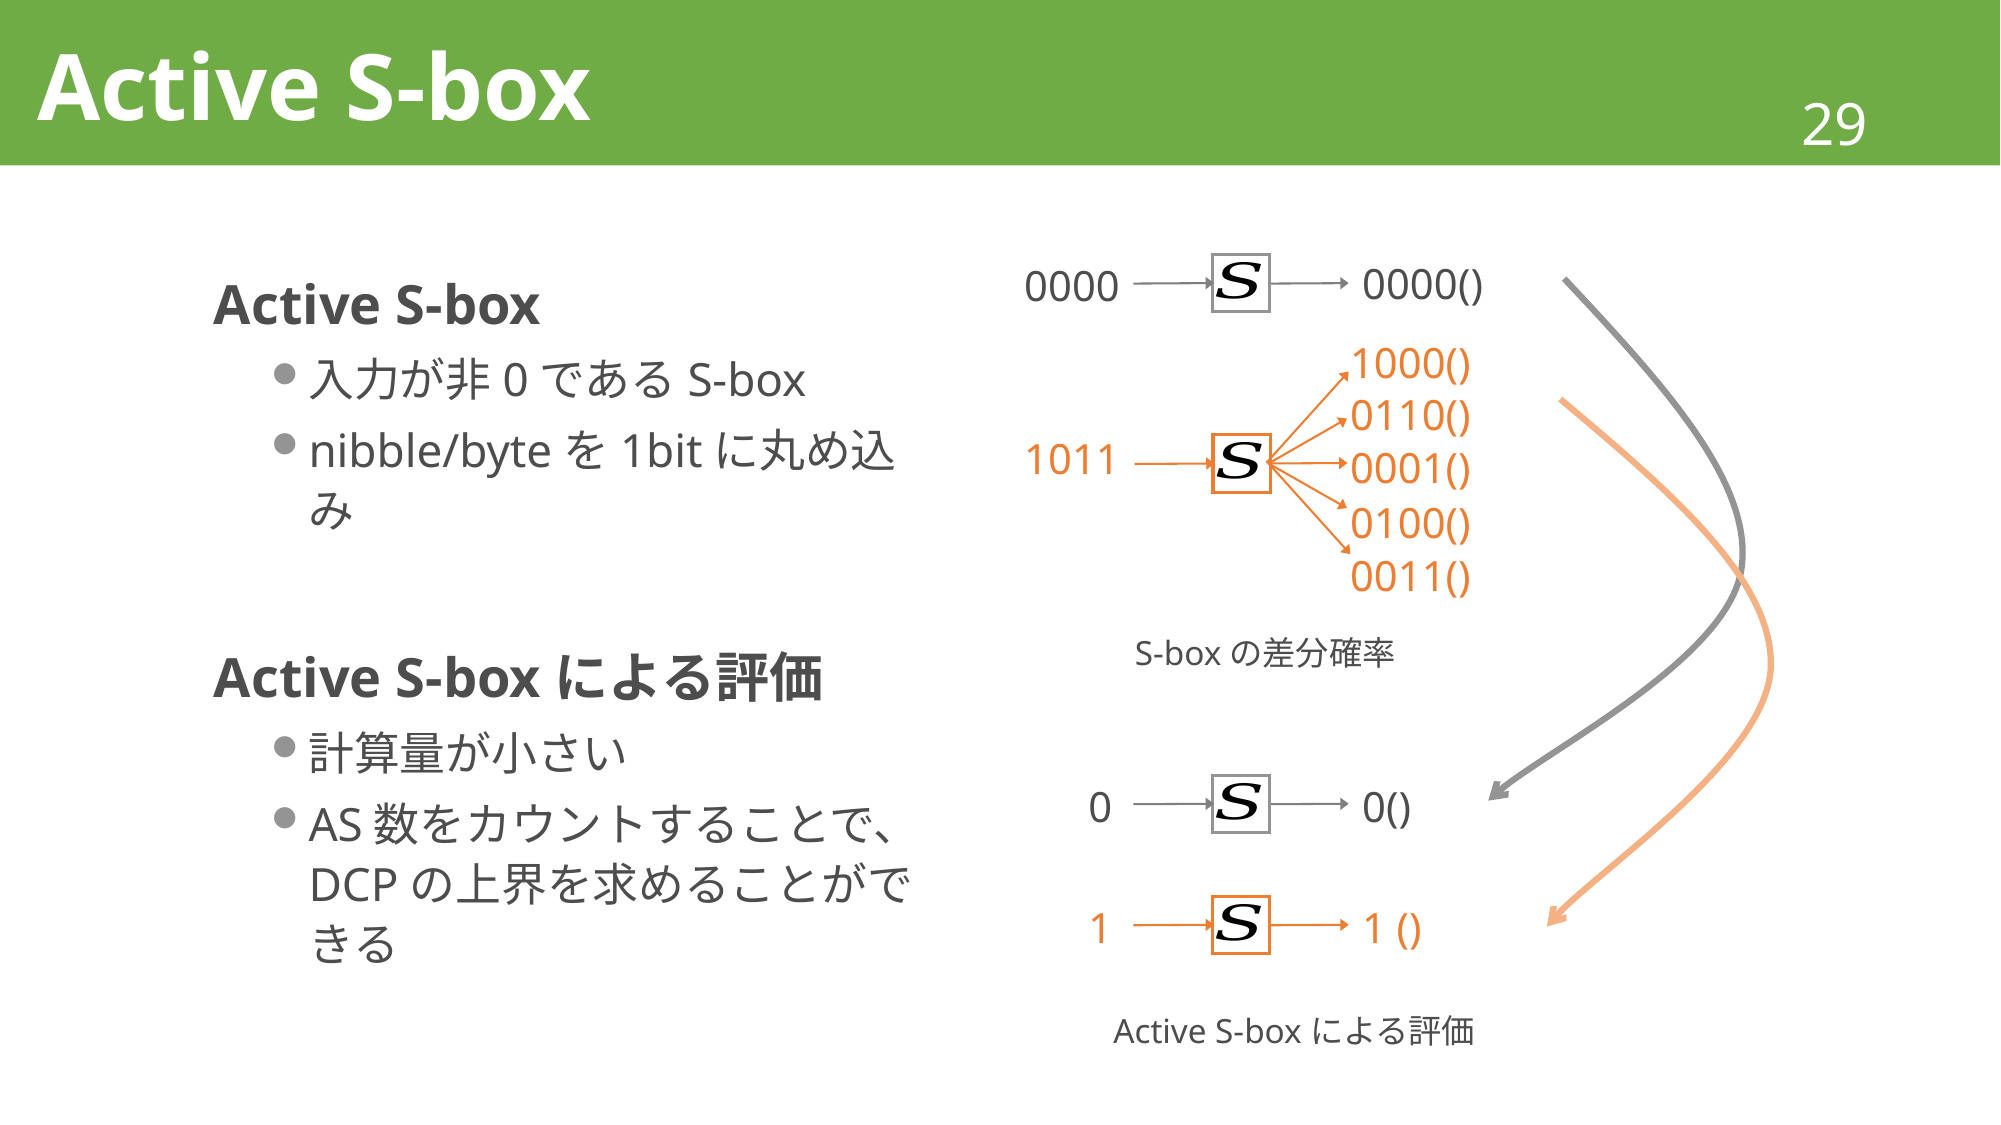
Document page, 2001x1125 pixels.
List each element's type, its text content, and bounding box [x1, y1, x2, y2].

text_box [1488, 609, 1554, 801]
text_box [1009, 250, 1656, 318]
text_box Active S-boxによる評価 [1098, 1003, 1505, 1058]
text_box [1073, 893, 1591, 960]
title Active S-box [22, 40, 647, 142]
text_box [1073, 772, 1483, 839]
text_box [1556, 318, 1613, 329]
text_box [1009, 329, 1644, 609]
list Active S-box 入力が非0であるS-box nibble/byteを1bitに丸め込み Active S-boxによる評価 計算量が小さい AS数をカウントすることで、DCPの上界を求めることができる [199, 256, 952, 1071]
text_box [1644, 364, 1744, 576]
text_box S-boxの差分確率 [1120, 624, 1455, 680]
text_box [1547, 469, 1772, 893]
